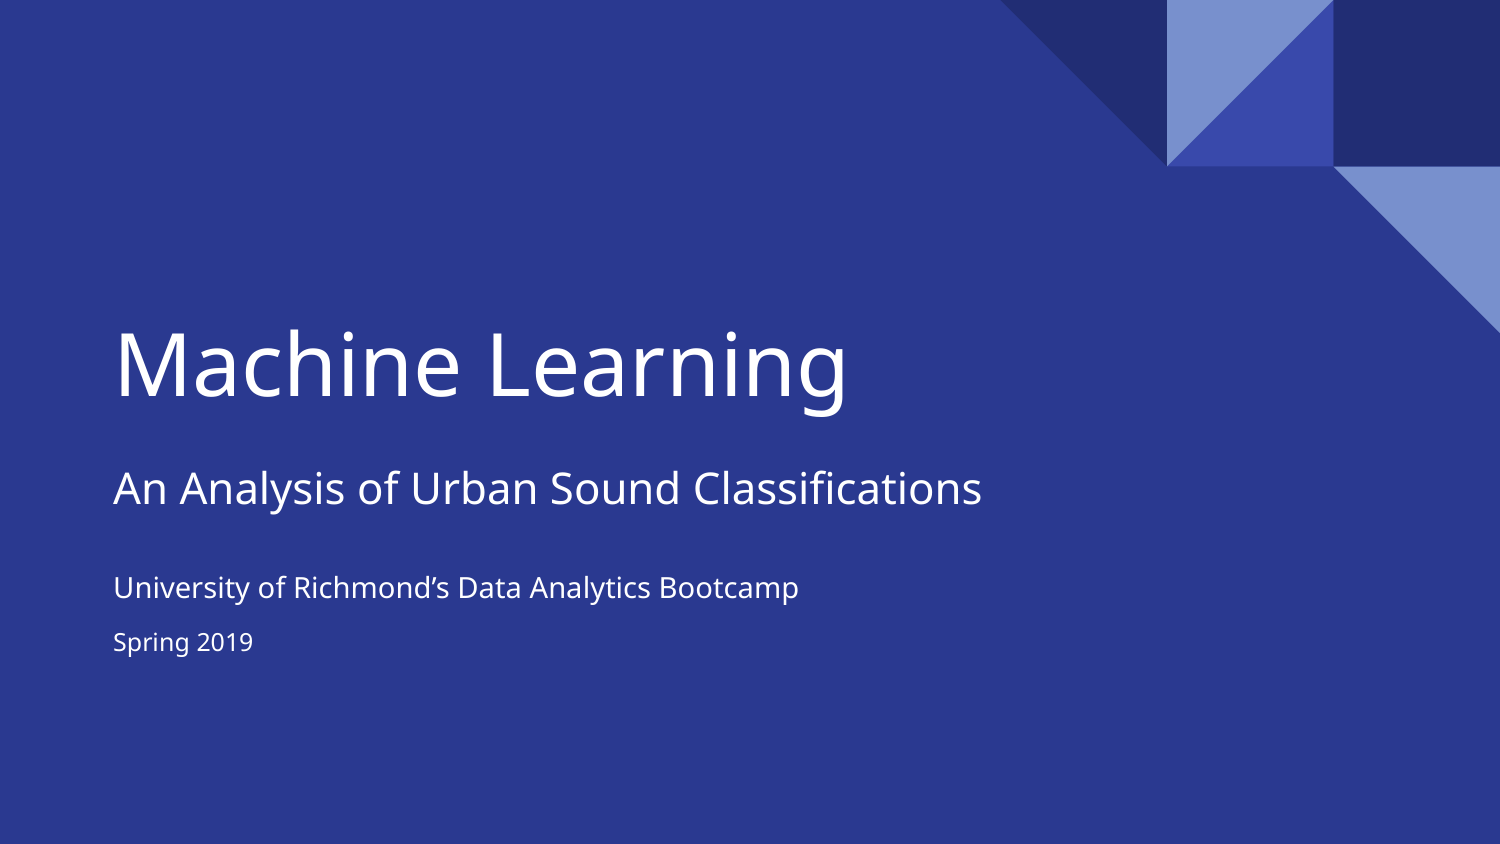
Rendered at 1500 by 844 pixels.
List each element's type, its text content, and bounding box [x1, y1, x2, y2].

title Machine Learning [98, 291, 1447, 429]
subtitle An Analysis of Urban Sound Classifications [98, 445, 1447, 517]
subtitle University of Richmond’s Data Analytics Bootcamp [98, 554, 1447, 626]
text_box Spring 2019 [98, 611, 479, 683]
